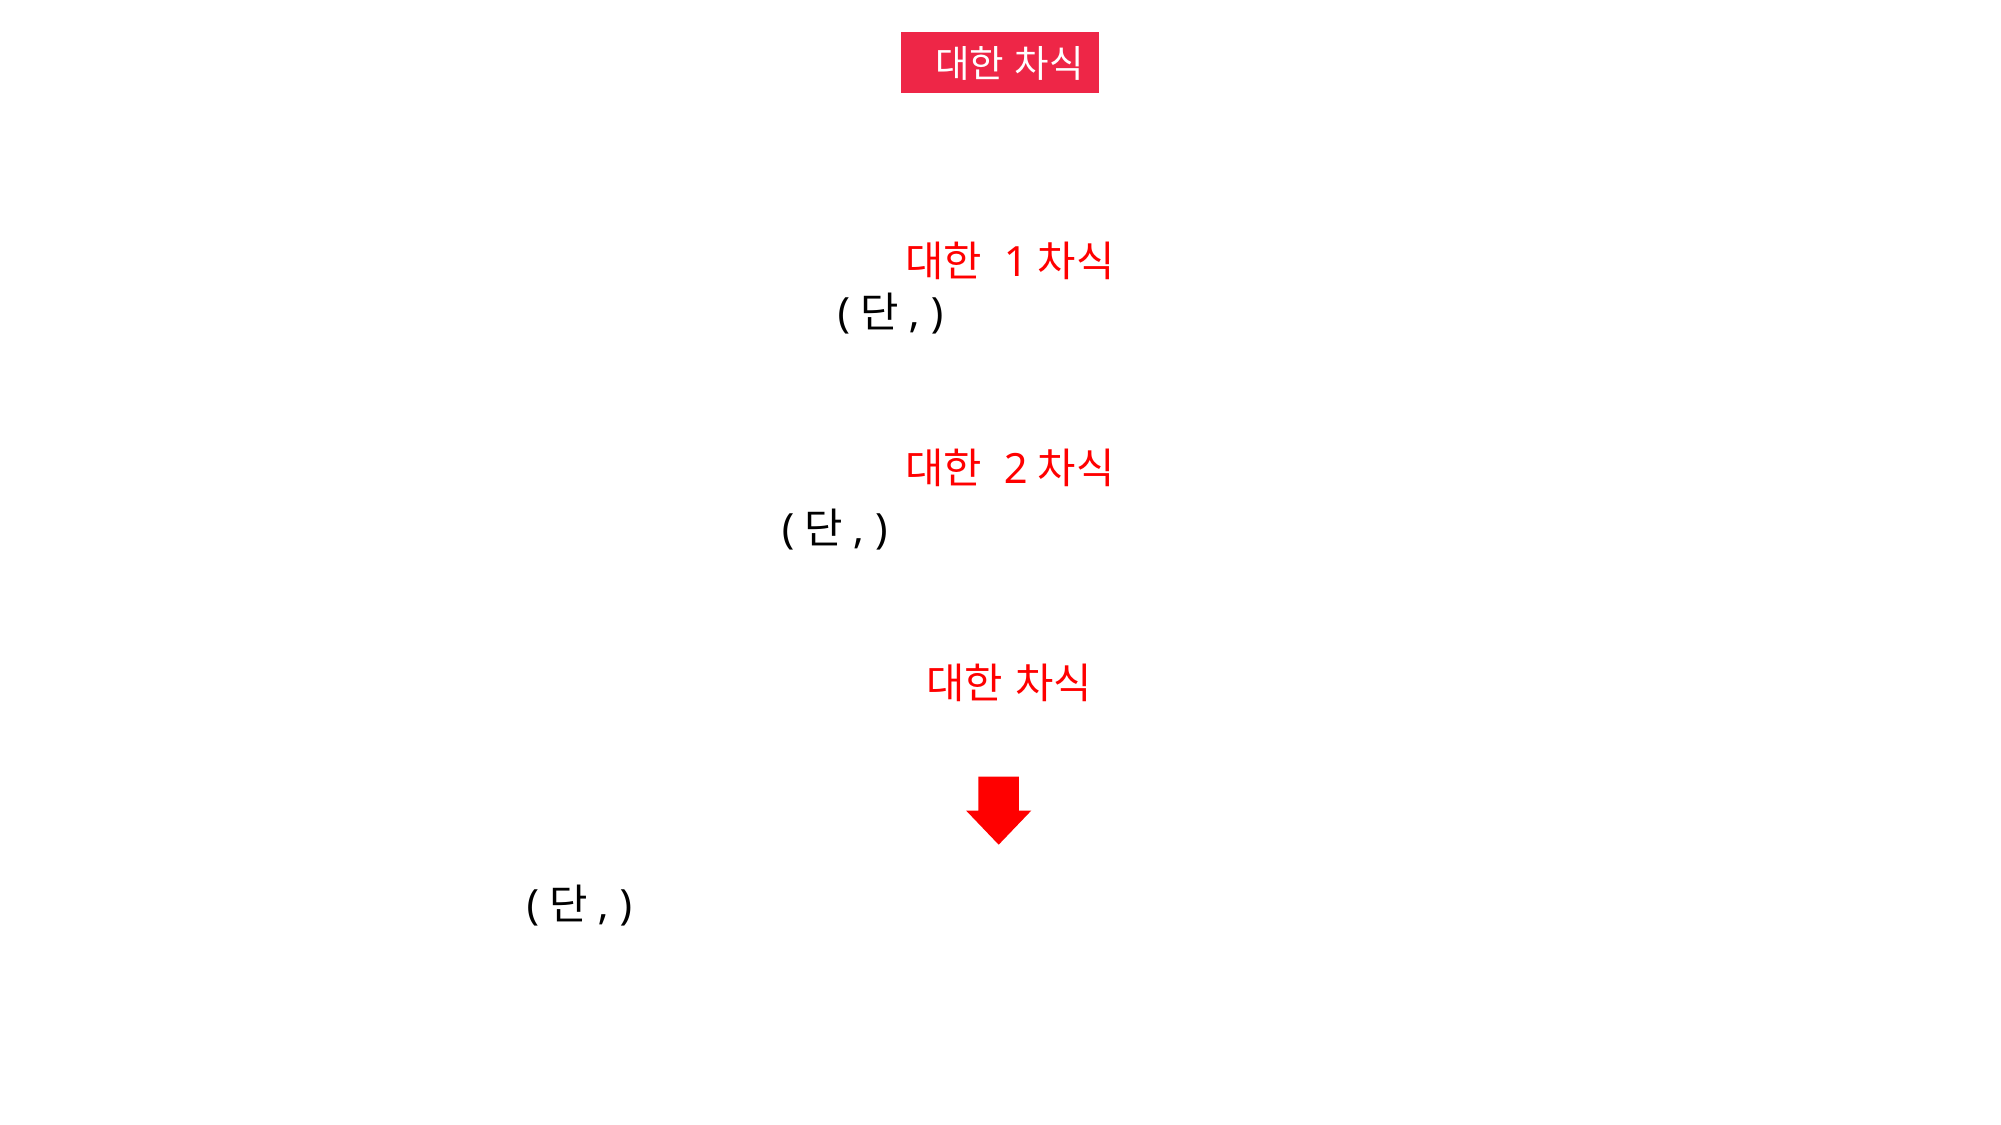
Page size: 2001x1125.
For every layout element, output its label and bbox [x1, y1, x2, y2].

text_box [966, 776, 1032, 845]
